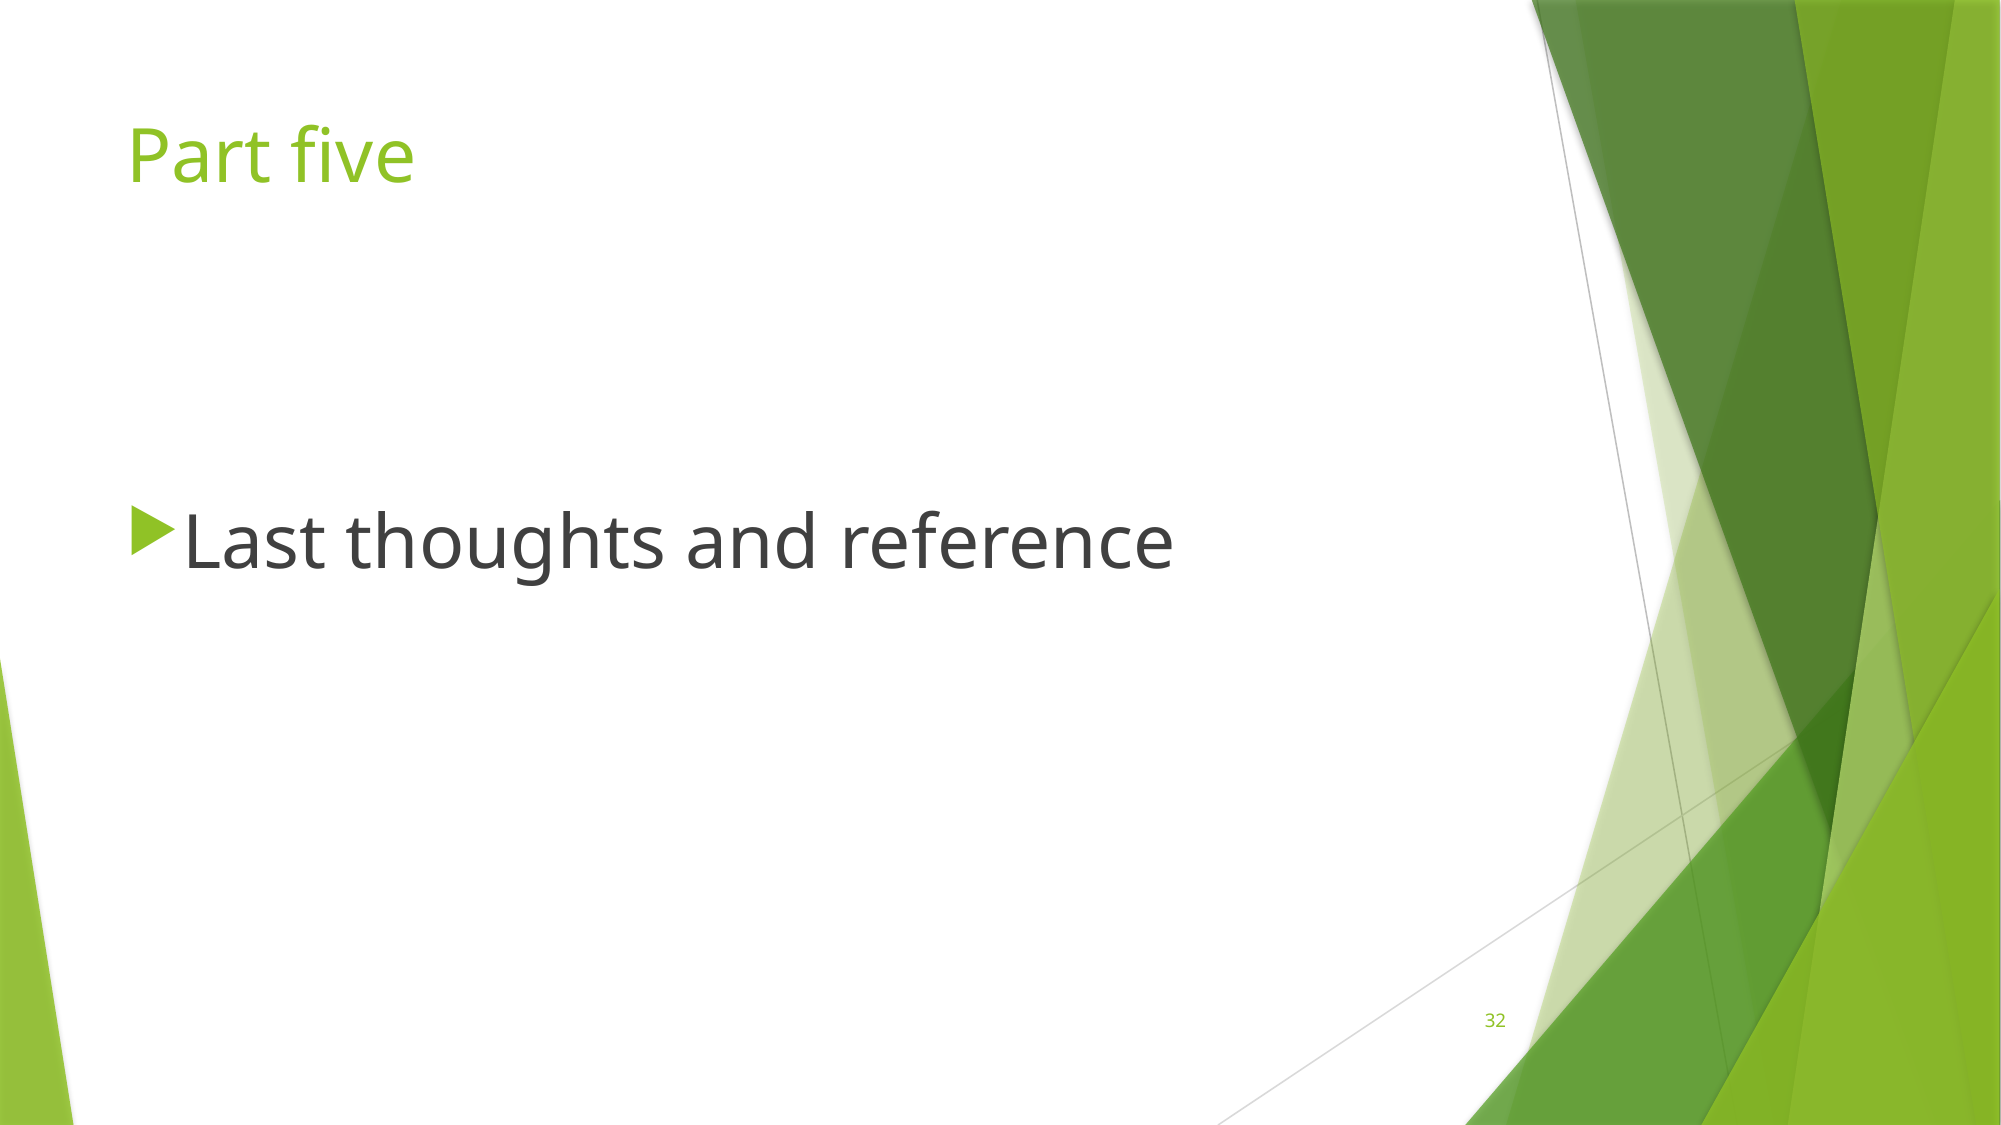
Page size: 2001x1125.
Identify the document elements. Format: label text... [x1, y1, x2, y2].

list Last thoughts and reference [111, 354, 1522, 992]
slide_number 32 [1409, 991, 1522, 1051]
title Part five [111, 99, 1522, 317]
